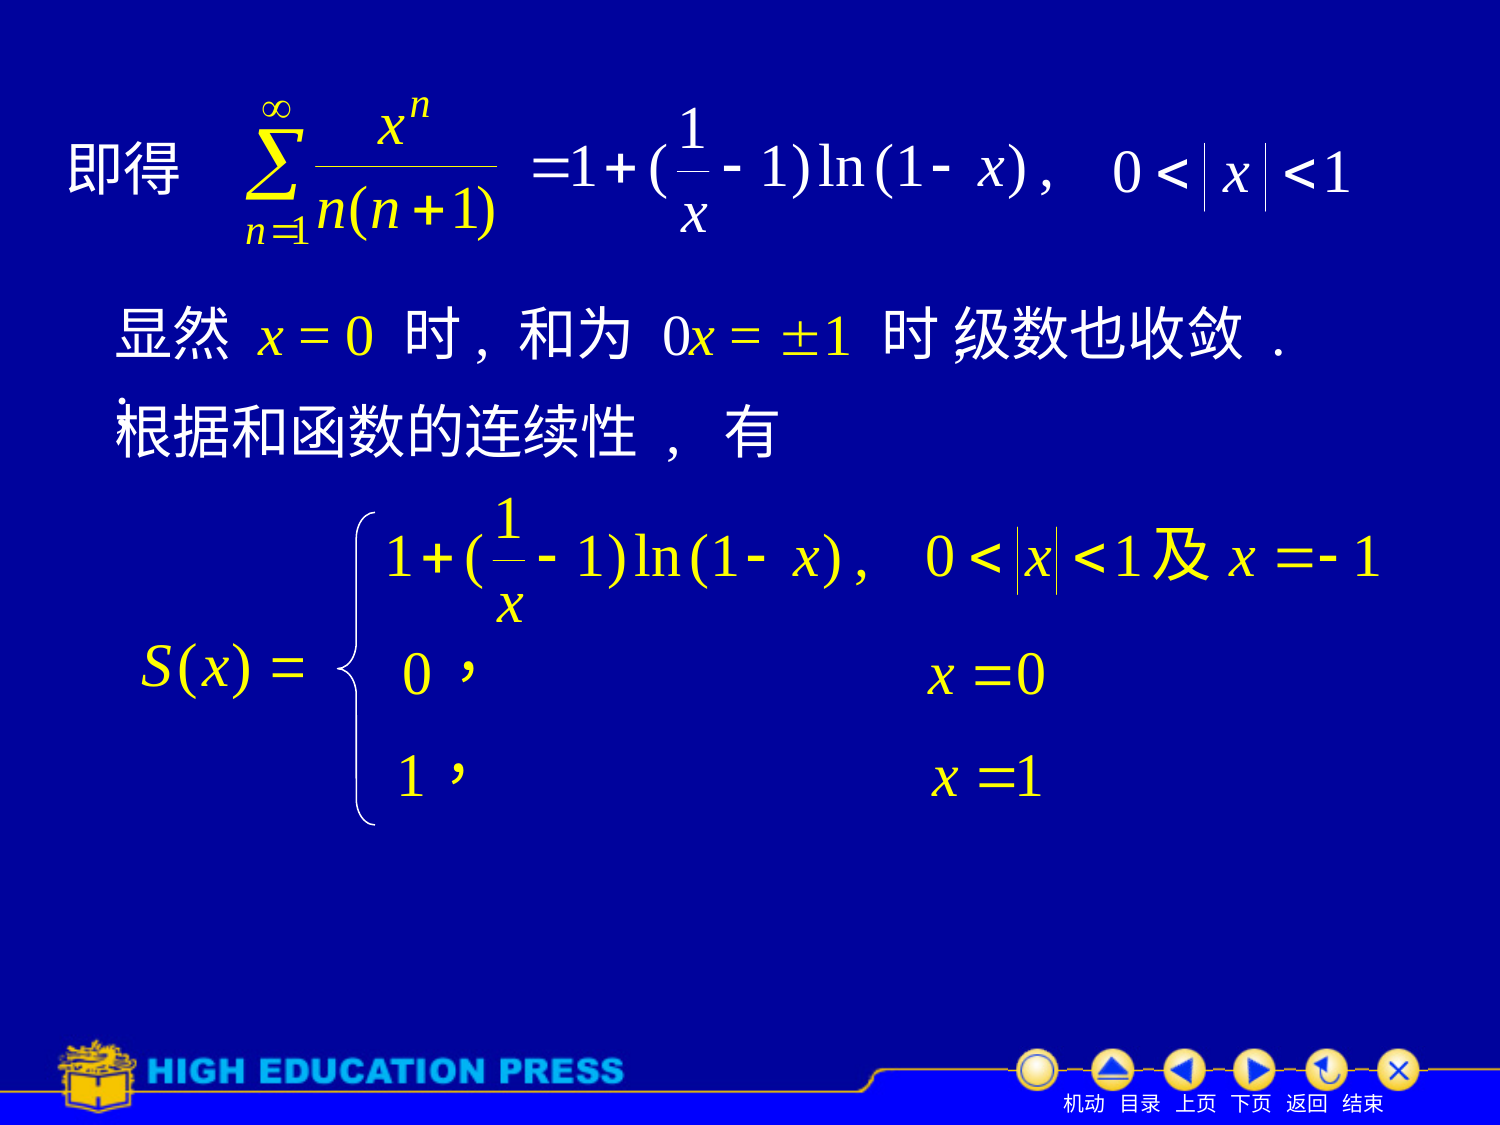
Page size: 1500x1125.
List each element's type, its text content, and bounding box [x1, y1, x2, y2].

text_box 显然 x = 0 时, 和为 0 ; [99, 289, 713, 387]
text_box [1110, 137, 1350, 215]
text_box 根据和函数的连续性 , 有 [99, 387, 825, 473]
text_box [399, 647, 1048, 713]
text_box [241, 79, 500, 251]
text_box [523, 97, 1056, 238]
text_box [399, 749, 1042, 815]
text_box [387, 487, 1379, 628]
text_box 机动 目录 上页 下页 返回 结束 [1049, 1082, 1404, 1123]
text_box 级数也收敛 . [938, 289, 1328, 375]
text_box x = 1 时, [674, 289, 938, 375]
picture [0, 0, 1500, 1125]
text_box [337, 512, 376, 825]
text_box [137, 637, 303, 705]
text_box 即得 [50, 125, 197, 210]
